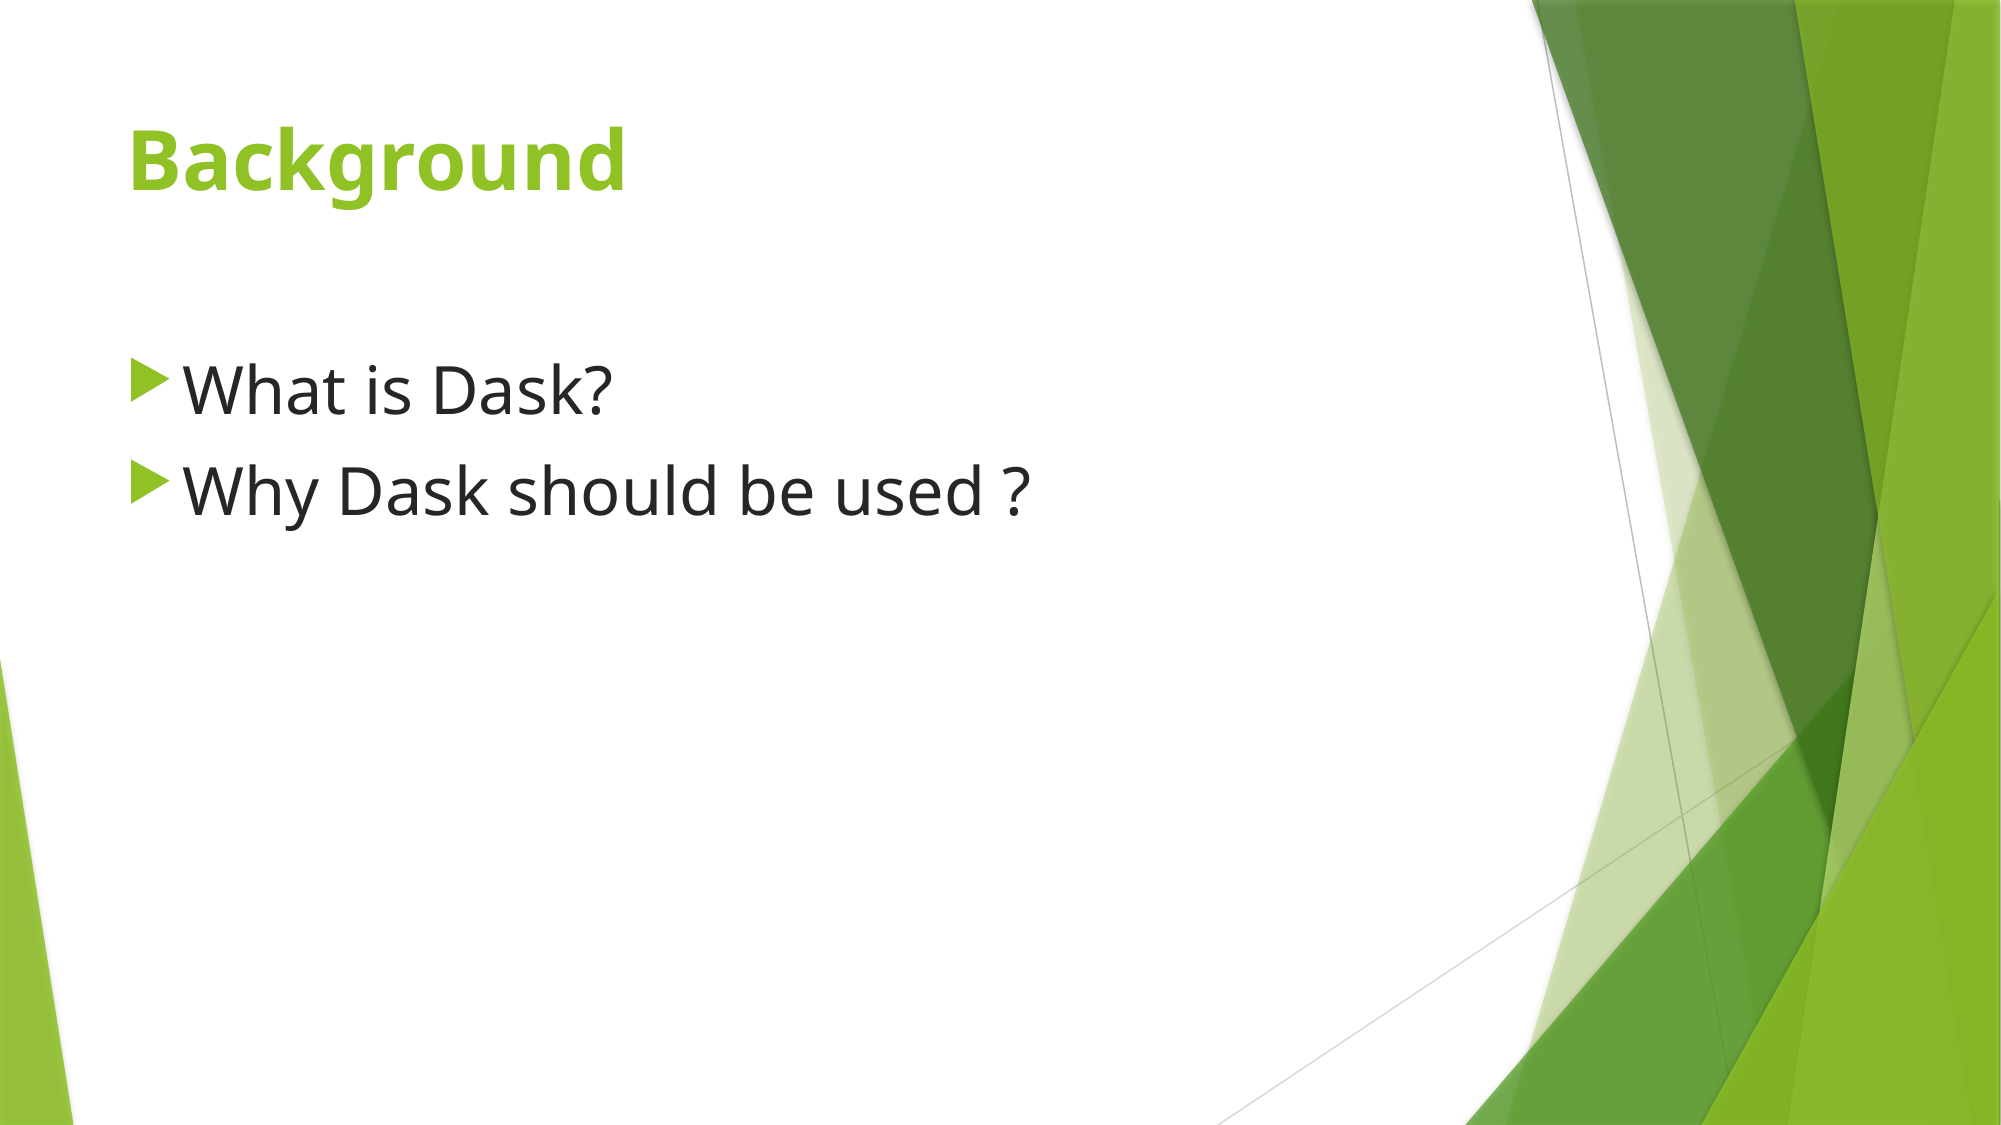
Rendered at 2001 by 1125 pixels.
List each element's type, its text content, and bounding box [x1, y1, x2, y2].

list What is Dask? Why Dask should be used ? [111, 339, 1656, 672]
title Background [111, 99, 1522, 224]
